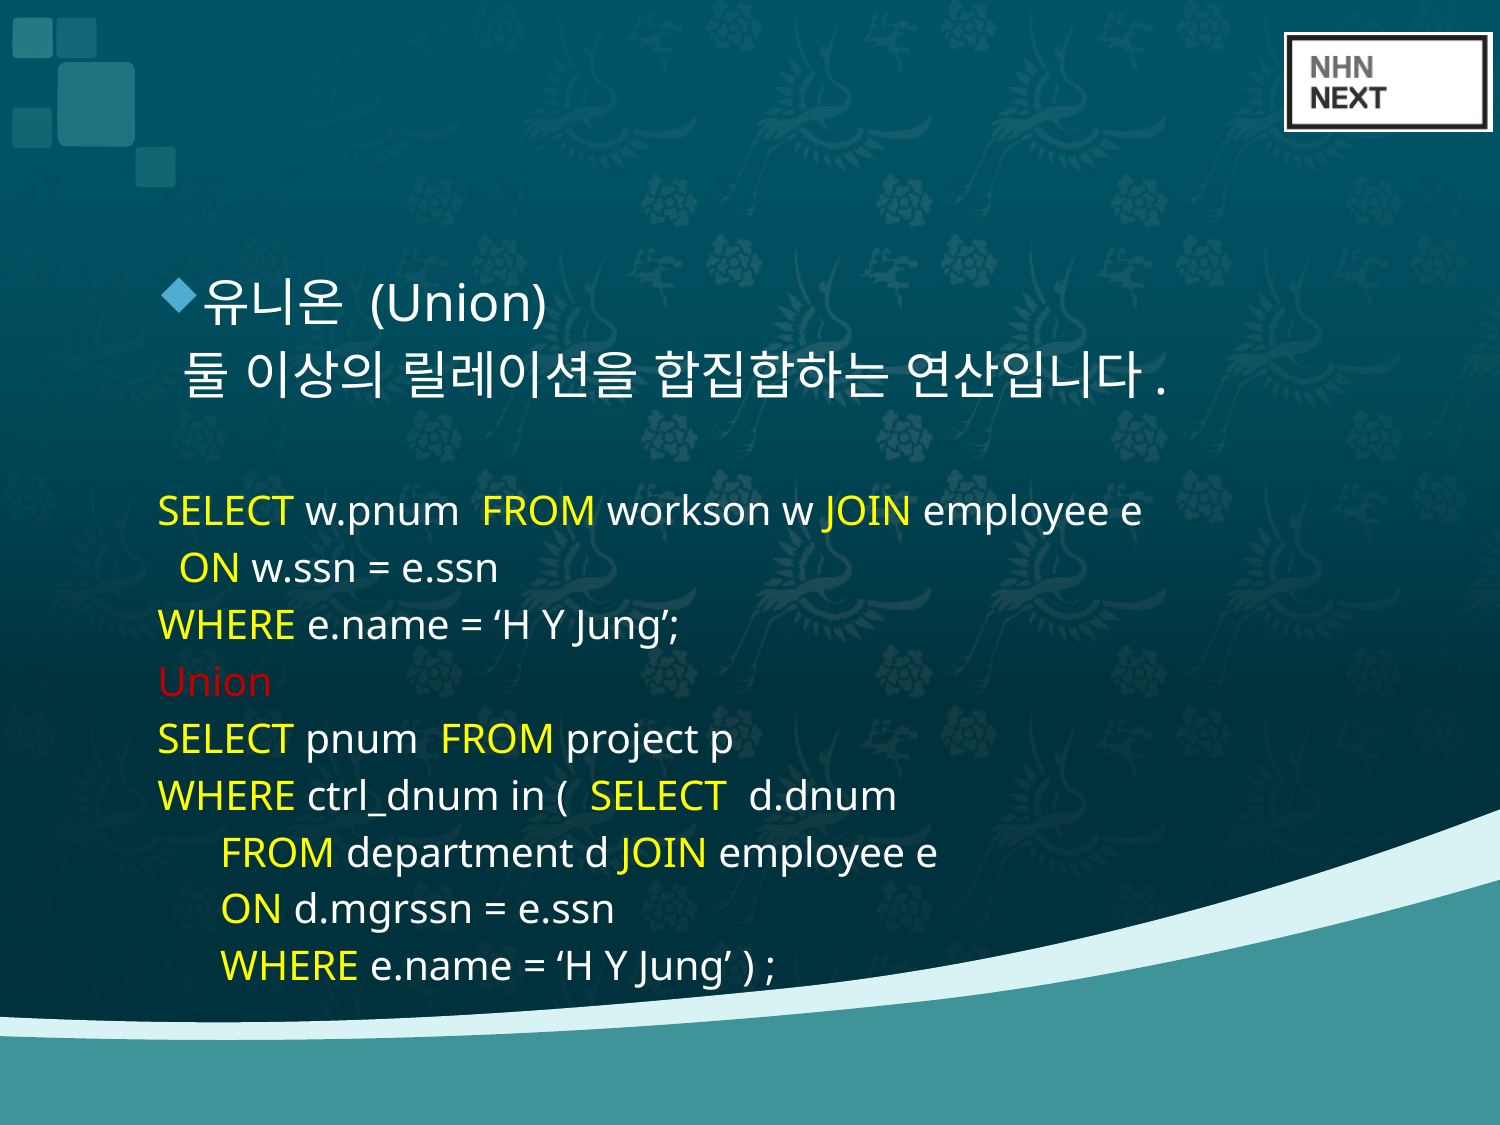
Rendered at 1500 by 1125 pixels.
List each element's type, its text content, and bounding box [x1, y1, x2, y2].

picture [1284, 32, 1493, 132]
list 유니온 (Union) 둘 이상의 릴레이션을 합집합하는 연산입니다. SELECT w.pnum FROM workson w JOIN employee e ON w.ssn = e.ssn WHERE e.name = ‘H Y Jung’; Union SELECT pnum FROM project p WHERE ctrl_dnum in ( SELECT d.dnum FROM department d JOIN employee e ON d.mgrssn = e.ssn WHERE e.name = ‘H Y Jung’ ) ; [70, 262, 1425, 1005]
